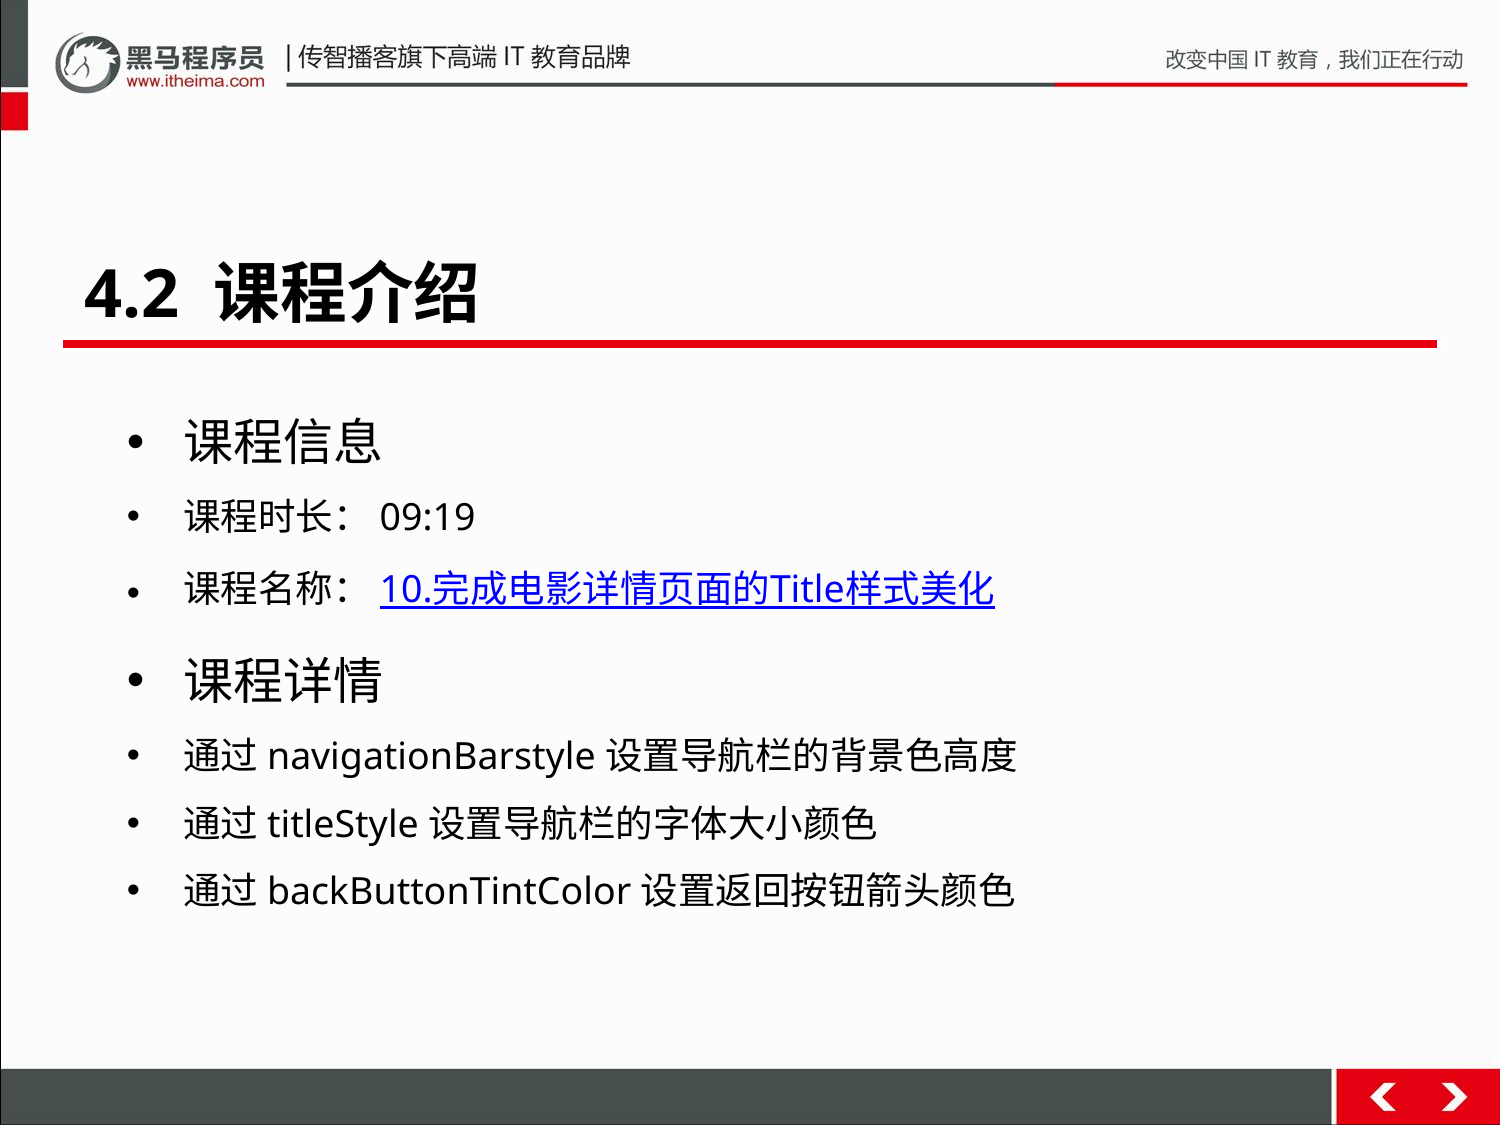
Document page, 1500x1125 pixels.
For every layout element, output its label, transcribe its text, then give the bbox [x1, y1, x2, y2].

text_box 4.2 课程介绍 [70, 243, 1382, 339]
picture [0, 0, 1500, 1125]
text_box 课程信息 课程时长：09:19 课程名称：10.完成电影详情页面的Title样式美化 课程详情 通过navigationBarstyle设置导航栏的背景色高度 通过titleStyle设置导航栏的字体大小颜色 通过backButtonTintColor设置返回按钮箭头颜色 [112, 373, 1435, 920]
